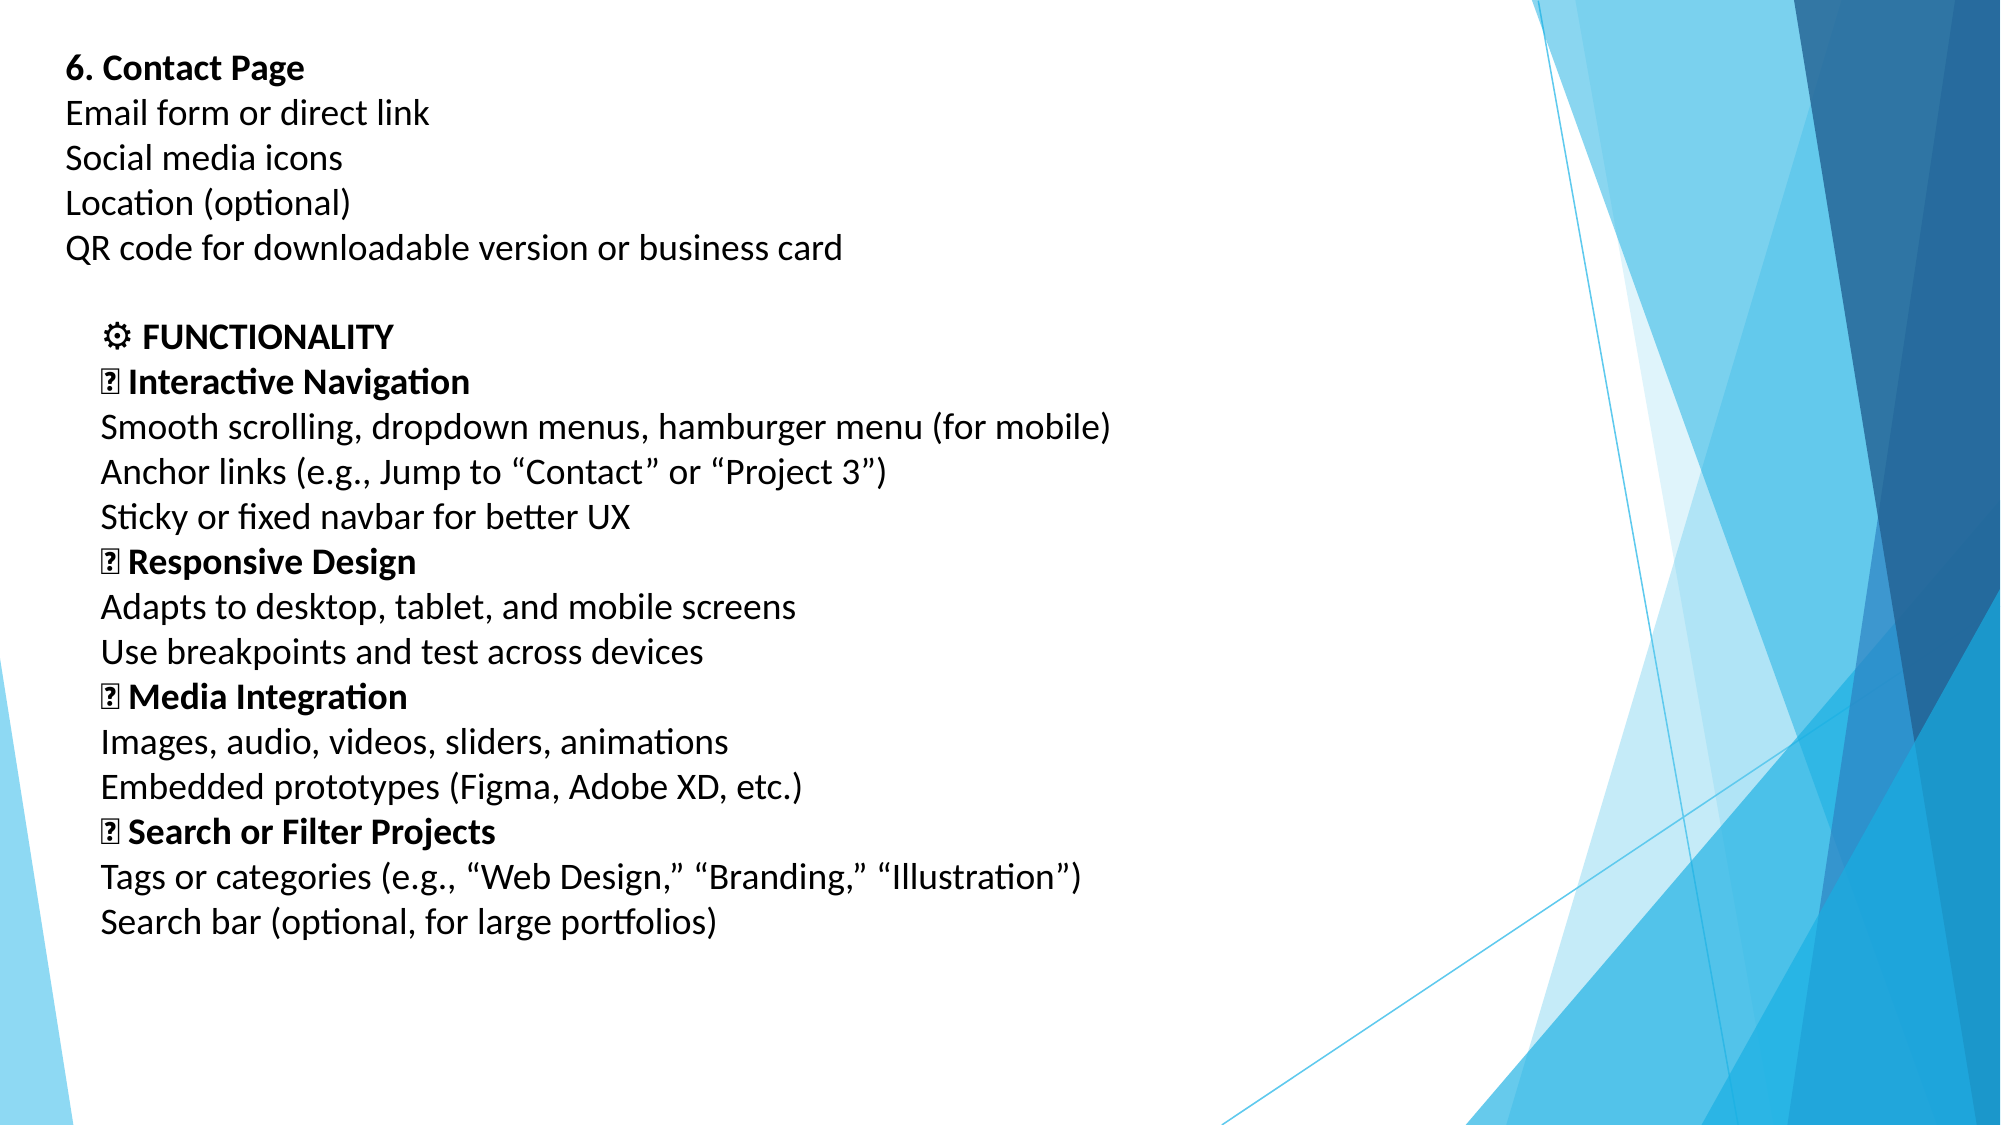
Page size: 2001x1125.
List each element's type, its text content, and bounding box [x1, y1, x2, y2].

text_box ⚙️ FUNCTIONALITY ✅ Interactive Navigation Smooth scrolling, dropdown menus, hamburger menu (for mobile) Anchor links (e.g., Jump to “Contact” or “Project 3”) Sticky or fixed navbar for better UX ✅ Responsive Design Adapts to desktop, tablet, and mobile screens Use breakpoints and test across devices ✅ Media Integration Images, audio, videos, sliders, animations Embedded prototypes (Figma, Adobe XD, etc.) ✅ Search or Filter Projects Tags or categories (e.g., “Web Design,” “Branding,” “Illustration”) Search bar (optional, for large portfolios) [85, 304, 1504, 950]
text_box 6. Contact Page Email form or direct link Social media icons Location (optional) QR code for downloadable version or business card [50, 35, 1493, 275]
